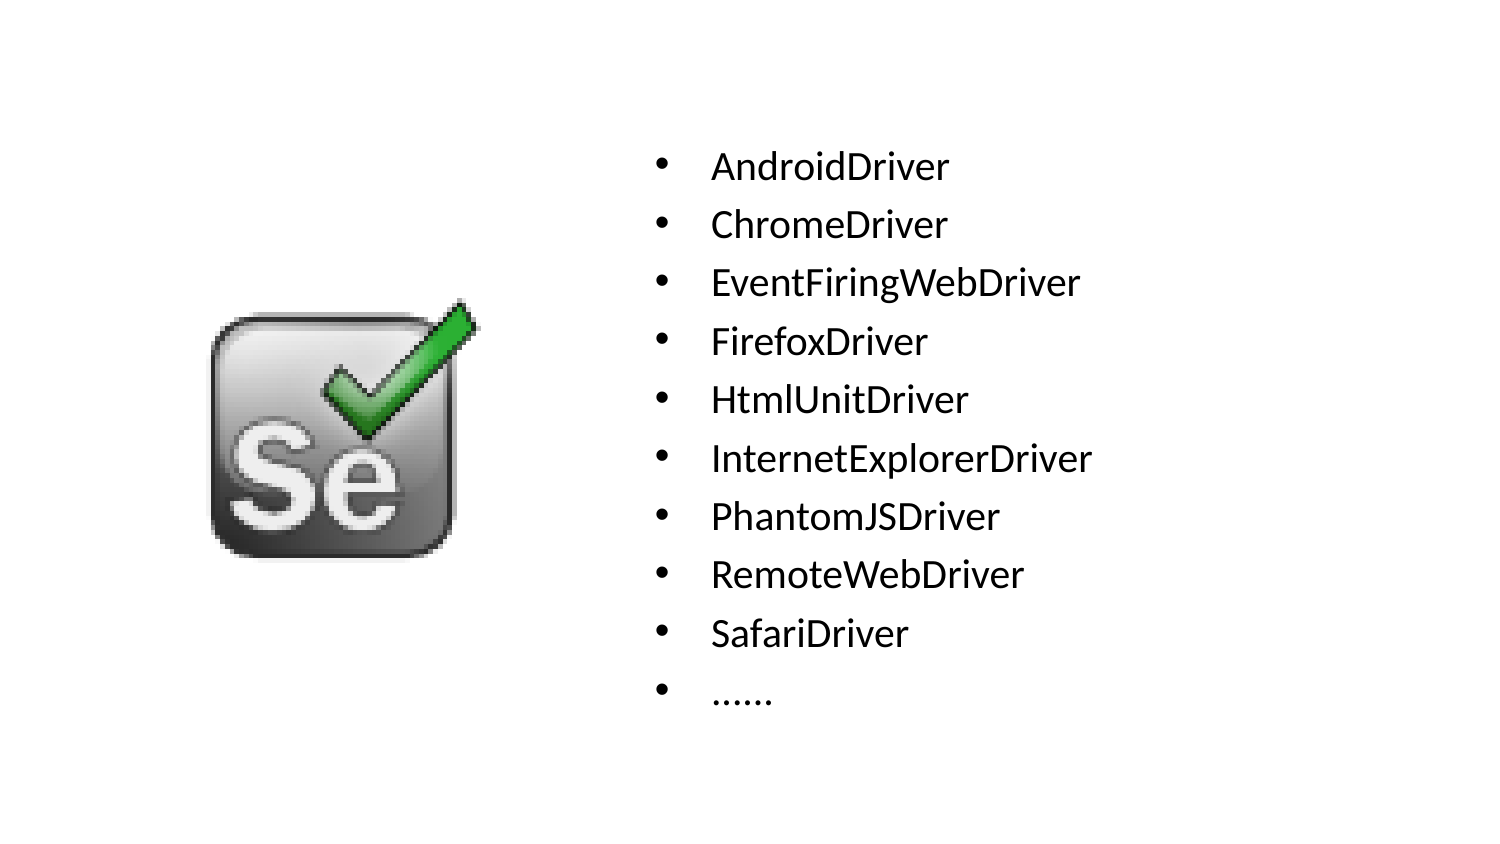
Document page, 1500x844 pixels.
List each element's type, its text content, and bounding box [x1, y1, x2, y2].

list AndroidDriver ChromeDriver EventFiringWebDriver FirefoxDriver HtmlUnitDriver InternetExplorerDriver PhantomJSDriver RemoteWebDriver SafariDriver ...... [639, 130, 1425, 743]
picture [196, 270, 500, 573]
